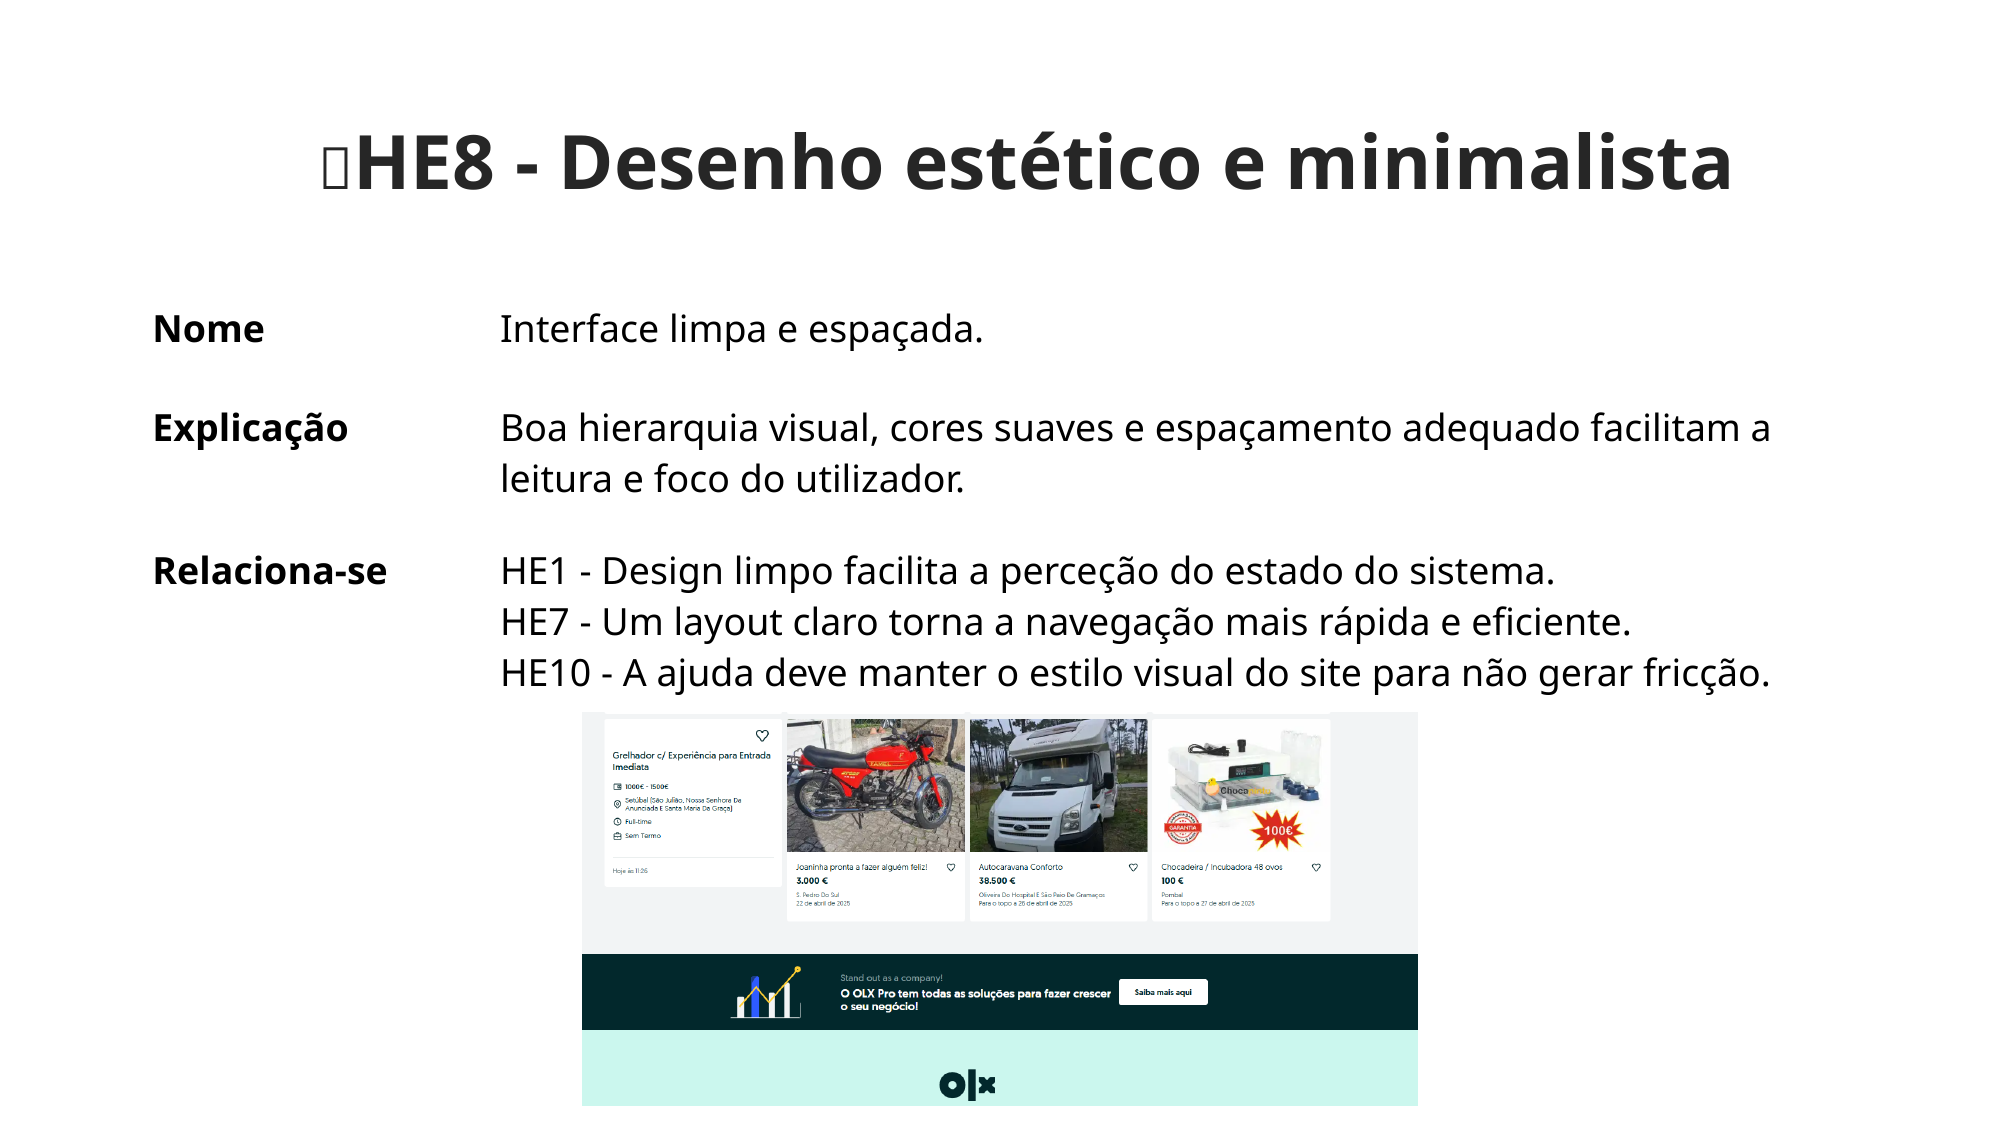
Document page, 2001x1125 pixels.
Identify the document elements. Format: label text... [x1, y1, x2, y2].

table_header Relaciona-se [137, 537, 453, 603]
table_header Nome [137, 295, 453, 361]
table_header Interface limpa e espaçada. [485, 295, 1862, 361]
table_header HE1 - Design limpo facilita a perceção do estado do sistema. HE7 - Um layout claro torna a navegação mais rápida e eficiente. HE10 - A ajuda deve manter o estilo visual do site para não gerar fricção. [485, 537, 1862, 705]
table_header Boa hierarquia visual, cores suaves e espaçamento adequado facilitam a leitura e foco do utilizador. [485, 393, 1862, 511]
picture [581, 712, 1419, 1107]
table_header Explicação [137, 393, 453, 460]
title ✅HE8 - Desenho estético e minimalista [107, 103, 1947, 227]
